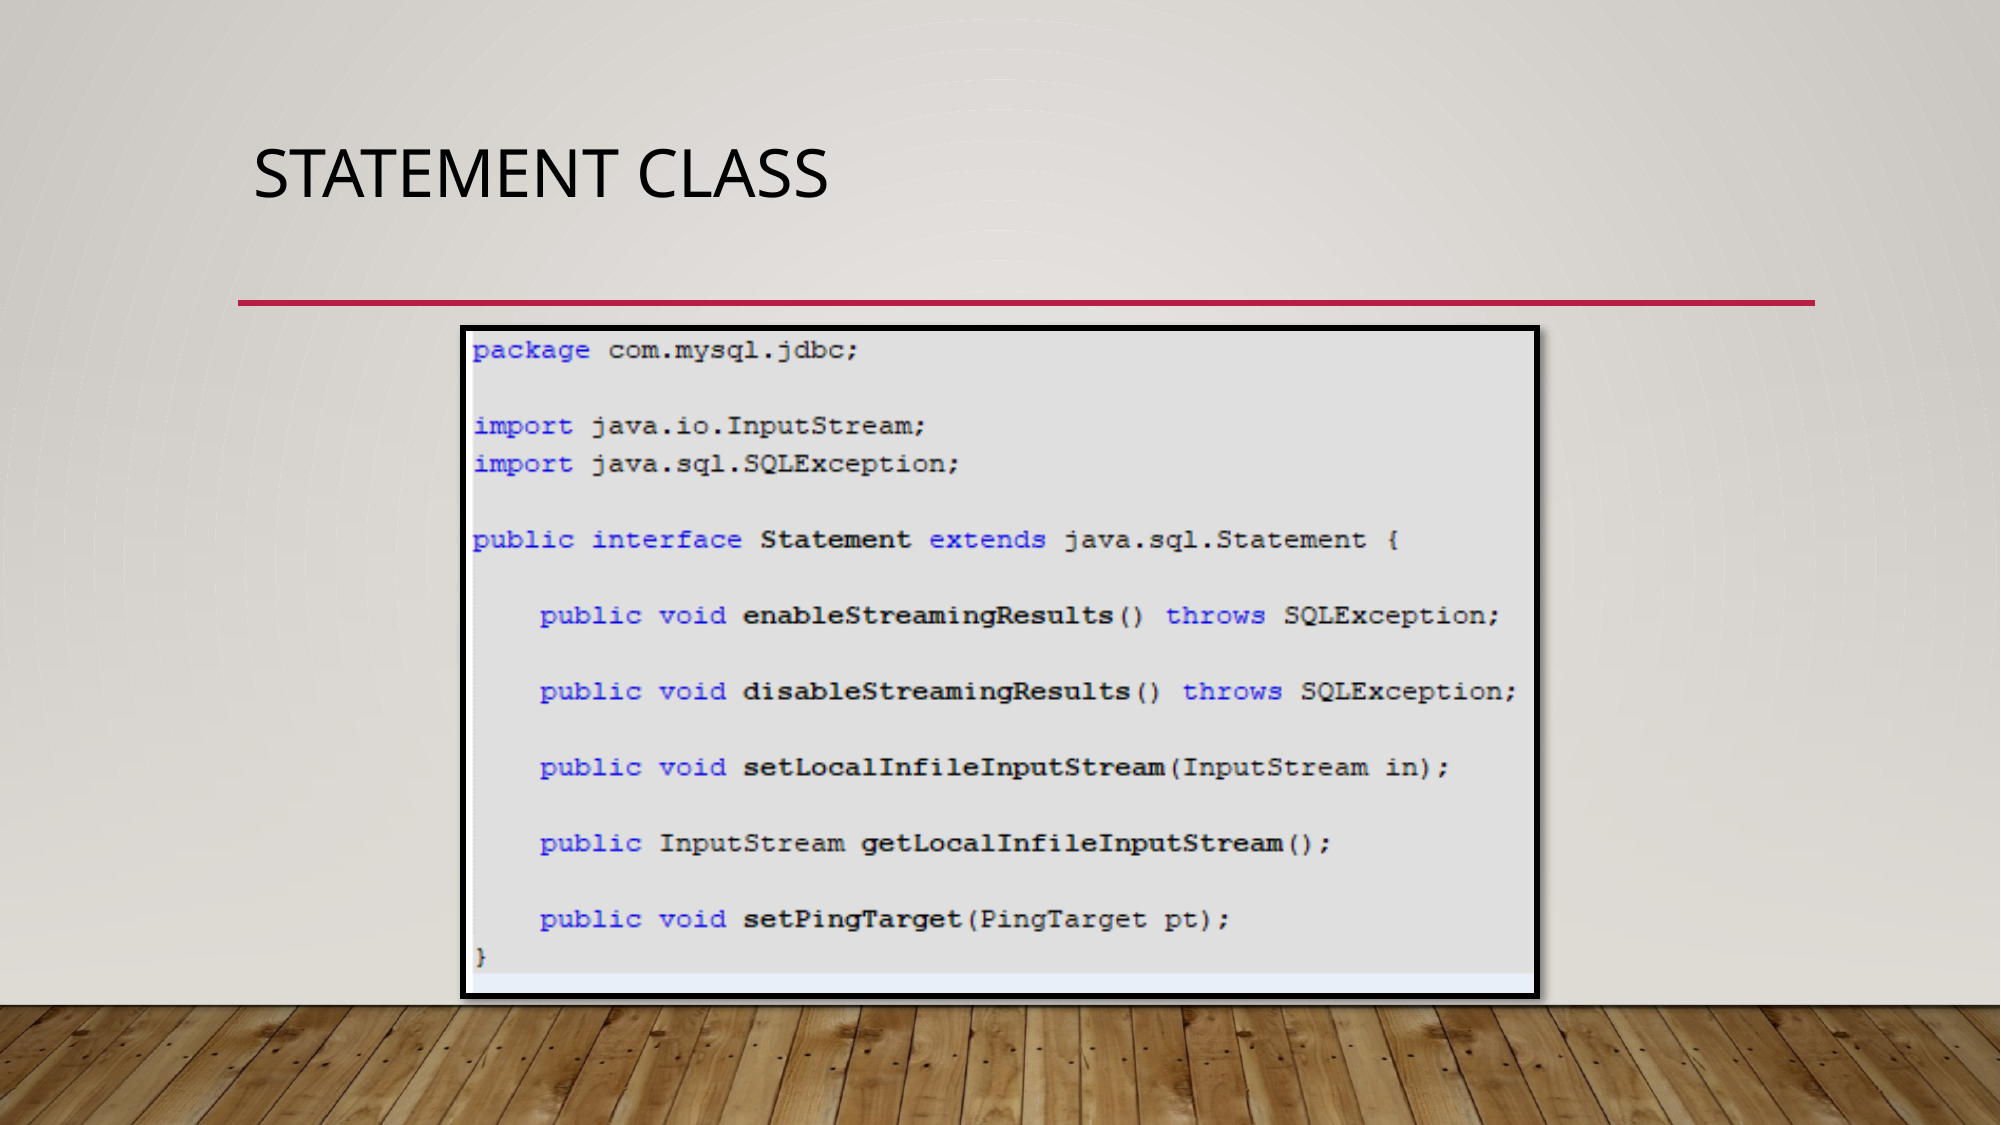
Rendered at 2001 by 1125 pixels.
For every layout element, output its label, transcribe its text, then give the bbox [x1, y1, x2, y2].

title Statement class [238, 131, 1814, 305]
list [465, 331, 1535, 994]
picture [0, 1005, 2000, 1125]
